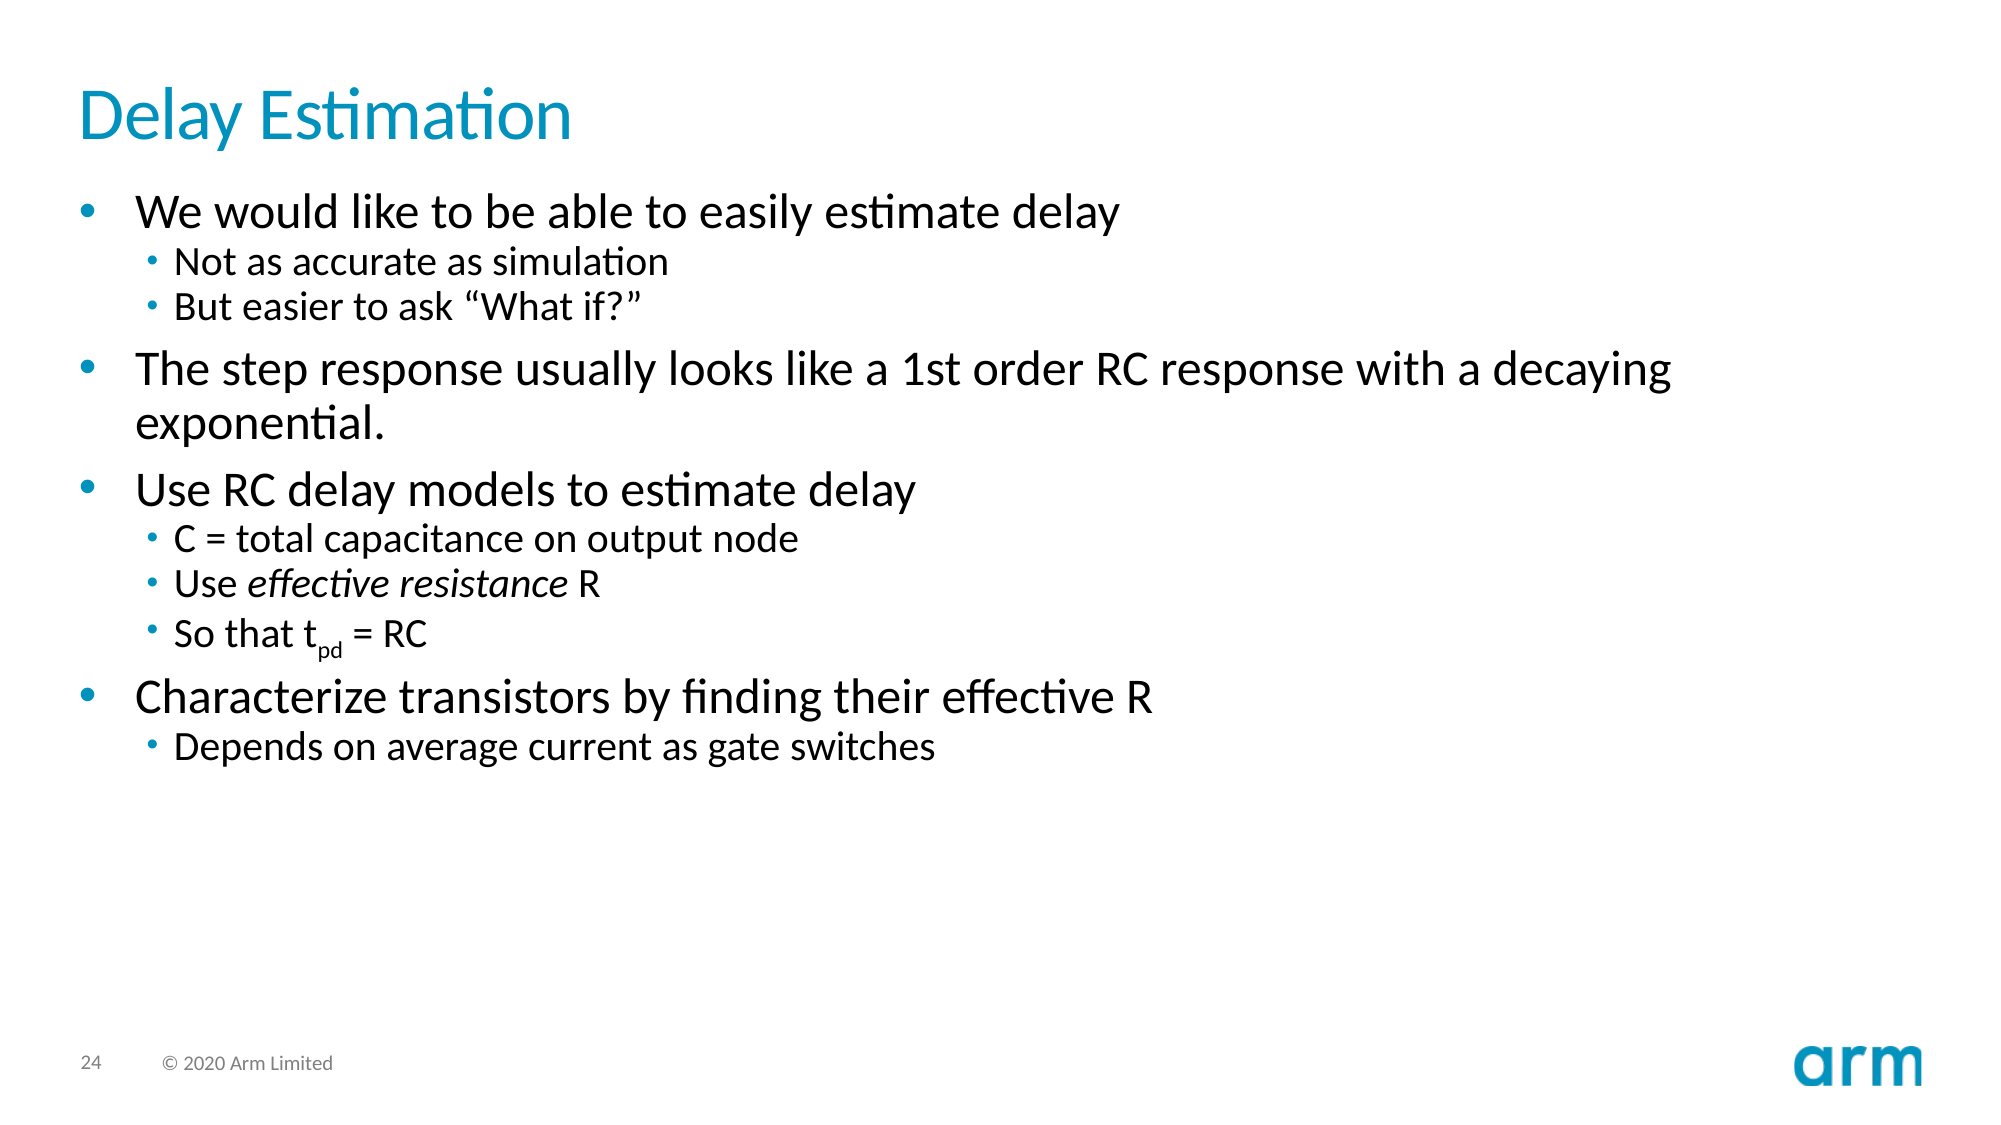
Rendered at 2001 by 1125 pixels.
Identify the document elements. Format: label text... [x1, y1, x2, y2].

list We would like to be able to easily estimate delay Not as accurate as simulation But easier to ask “What if?” The step response usually looks like a 1st order RC response with a decaying exponential. Use RC delay models to estimate delay C = total capacitance on output node Use effective resistance R So that tpd = RC Characterize transistors by finding their effective R Depends on average current as gate switches [78, 185, 1923, 941]
title Delay Estimation [78, 78, 1922, 185]
